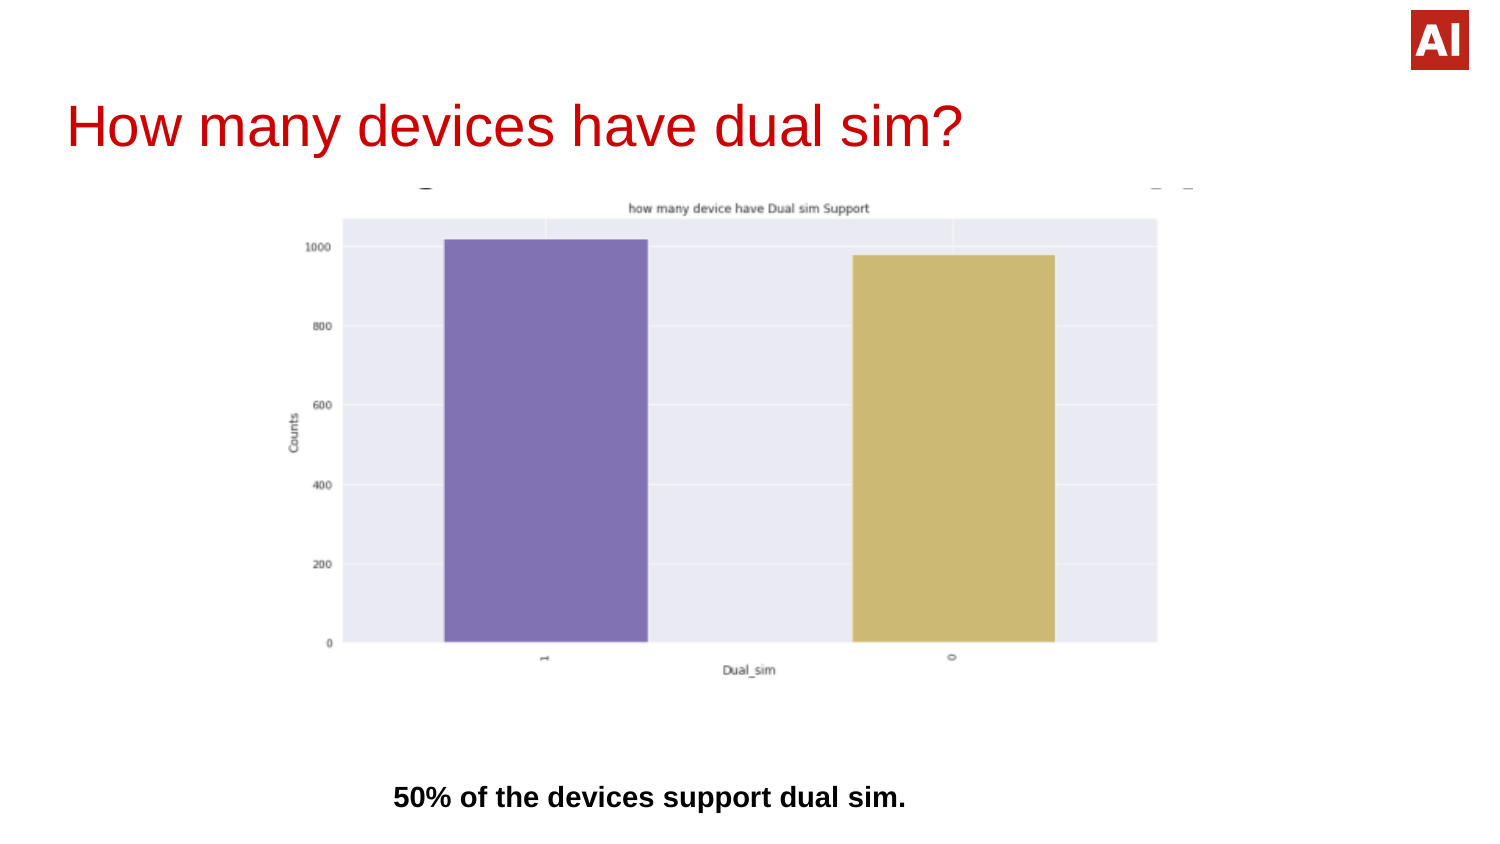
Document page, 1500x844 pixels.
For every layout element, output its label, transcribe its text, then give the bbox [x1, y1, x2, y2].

text_box 50% of the devices support dual sim. [134, 771, 1167, 821]
title How many devices have dual sim? [51, 72, 1449, 167]
picture [250, 188, 1193, 697]
picture [1411, 10, 1469, 70]
